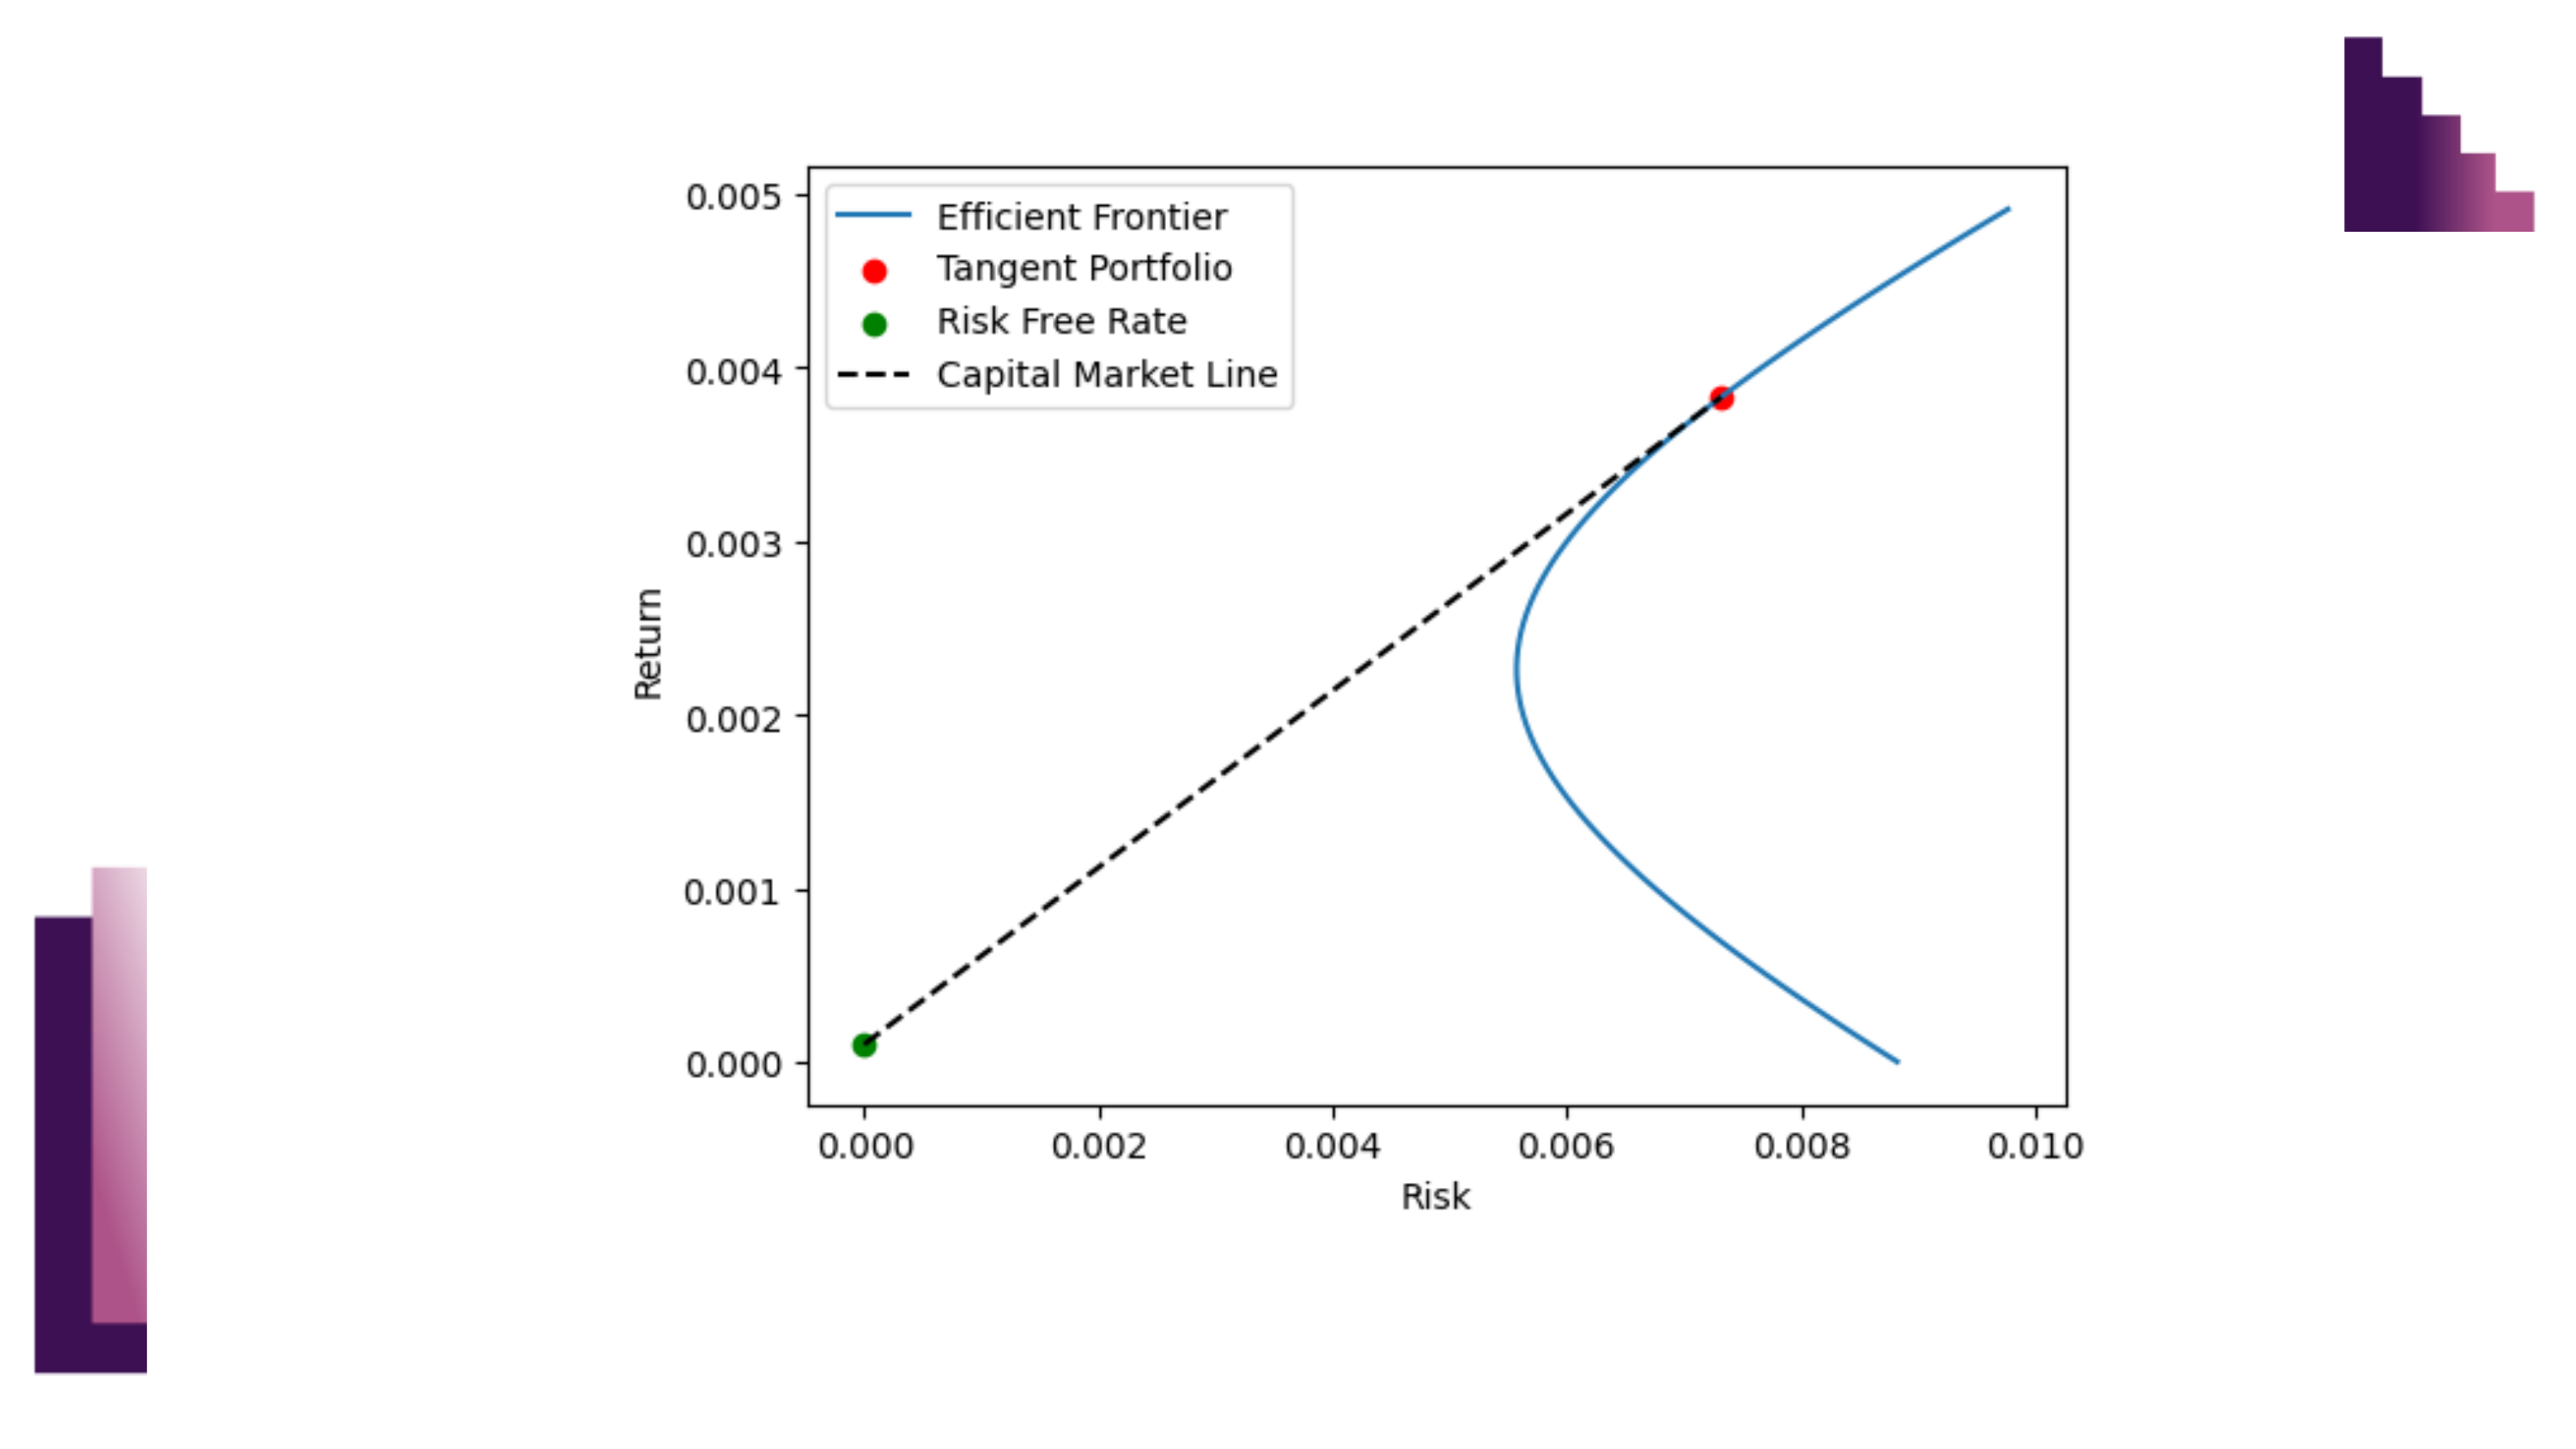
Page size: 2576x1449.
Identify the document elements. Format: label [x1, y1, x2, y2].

text_box [0, 793, 148, 1449]
text_box [2344, 0, 2576, 232]
text_box [608, 144, 2110, 1240]
